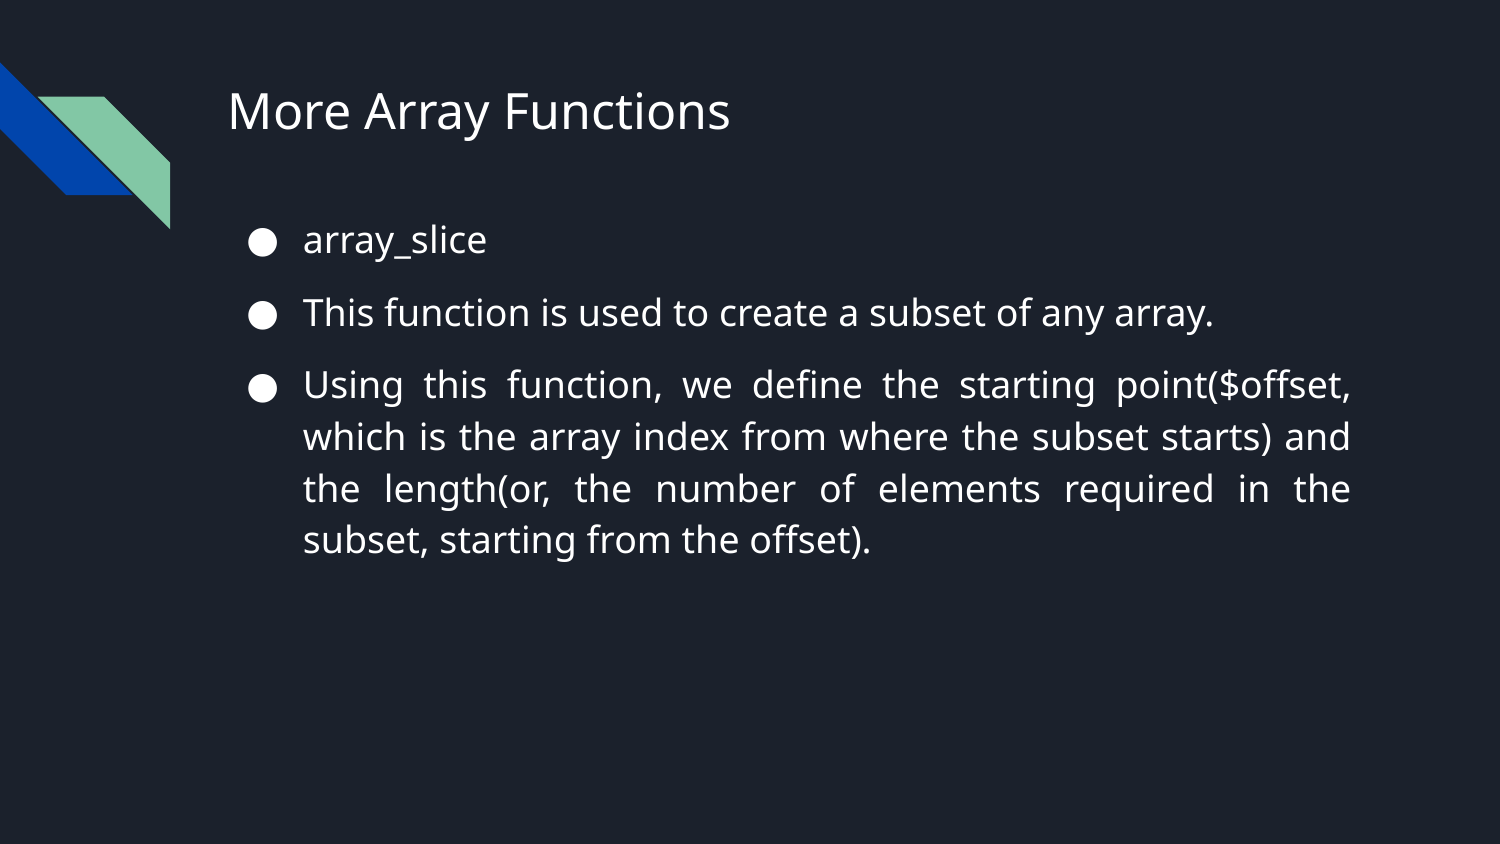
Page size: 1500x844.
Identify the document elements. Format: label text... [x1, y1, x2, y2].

list array_slice This function is used to create a subset of any array. Using this function, we define the starting point($offset, which is the array index from where the subset starts) and the length(or, the number of elements required in the subset, starting from the offset). [212, 194, 1368, 735]
title More Array Functions [212, 64, 1368, 194]
